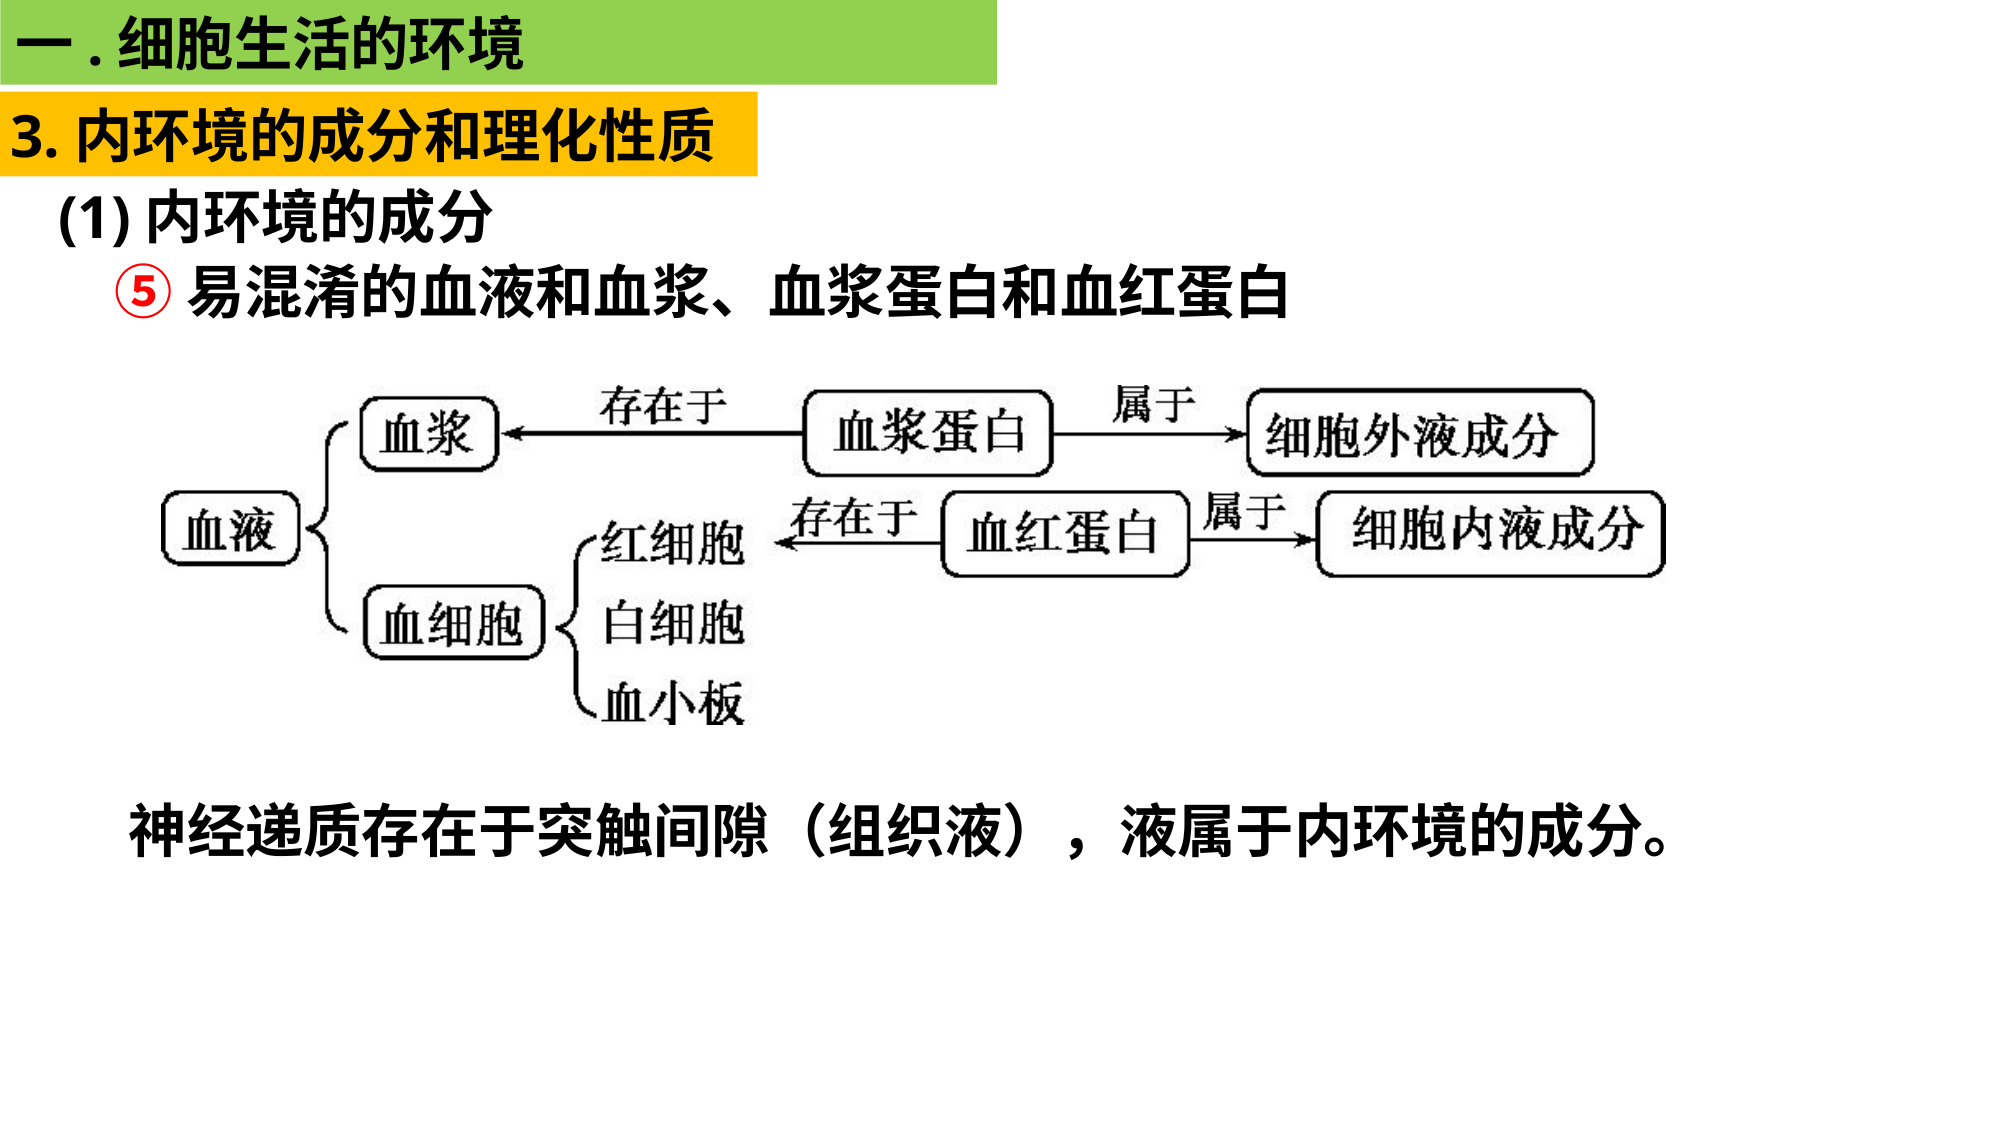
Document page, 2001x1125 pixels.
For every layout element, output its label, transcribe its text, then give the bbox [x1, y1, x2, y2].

text_box ⑤易混淆的血液和血浆、血浆蛋白和血红蛋白 [114, 255, 1428, 326]
text_box 神经递质存在于突触间隙（组织液），液属于内环境的成分。 [114, 786, 1829, 872]
text_box 一.细胞生活的环境 [0, 0, 997, 85]
text_box 3.内环境的成分和理化性质 [0, 91, 758, 177]
picture [161, 385, 1666, 725]
text_box (1)内环境的成分 [43, 172, 646, 258]
